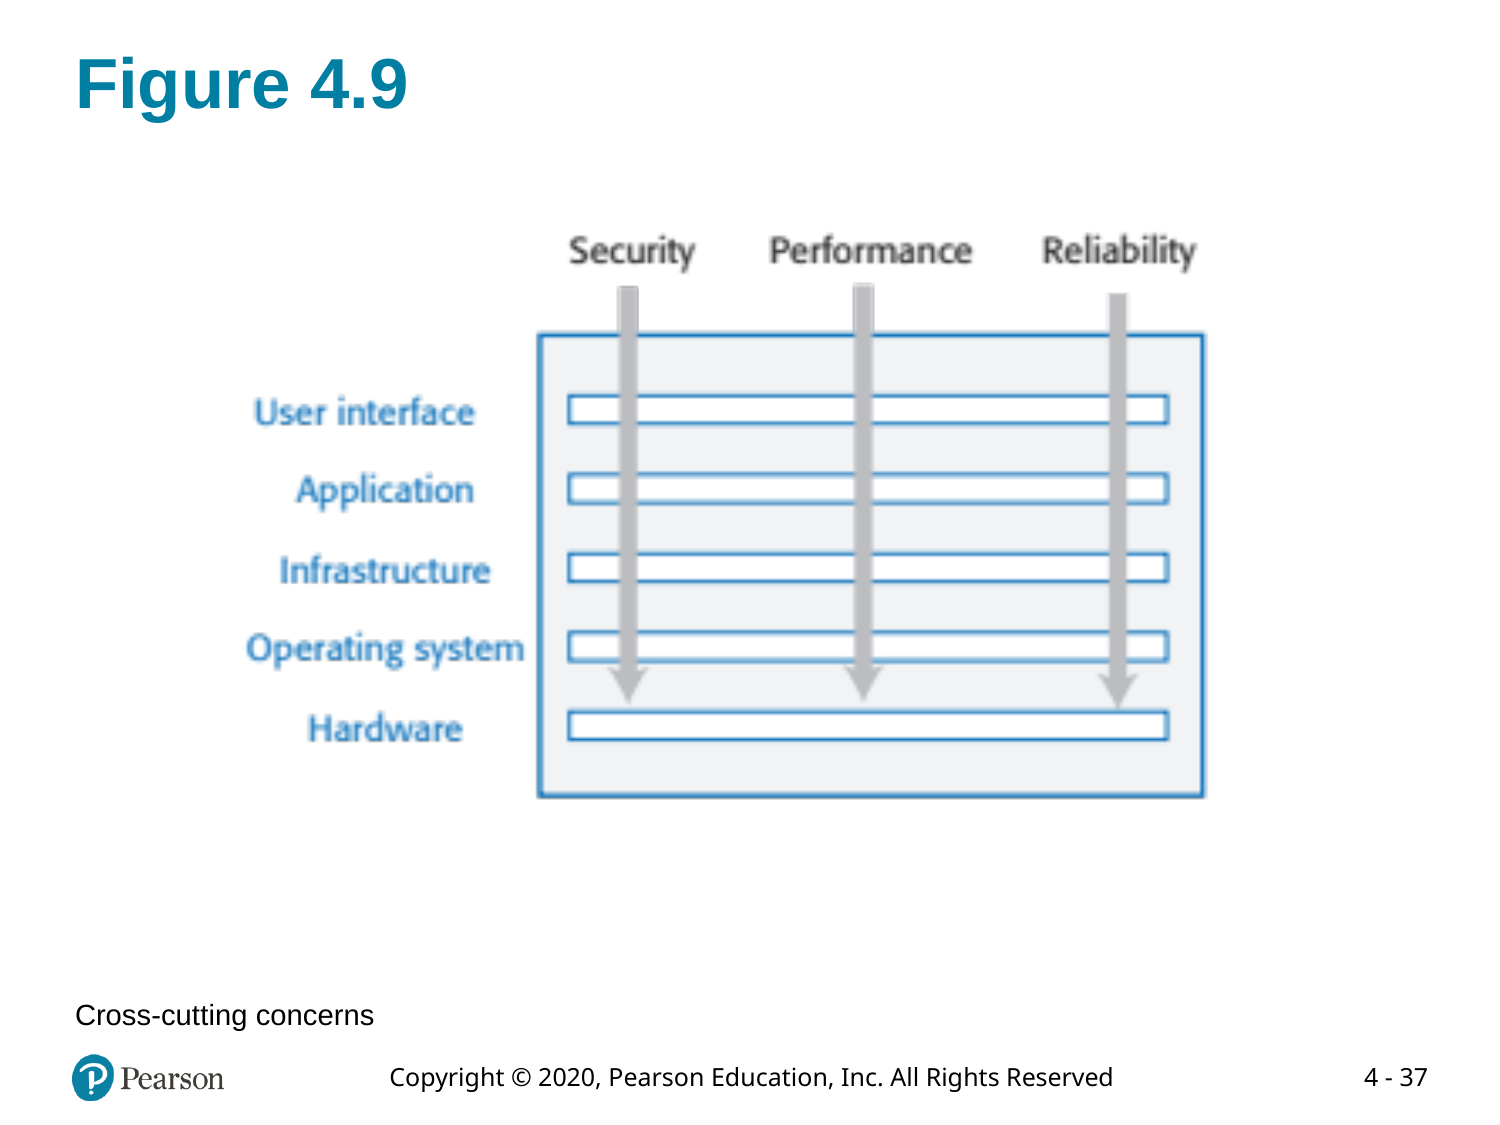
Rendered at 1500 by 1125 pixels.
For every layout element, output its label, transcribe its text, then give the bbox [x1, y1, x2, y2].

picture [99, 1054, 224, 1101]
list Cross-cutting concerns [75, 880, 1425, 1031]
picture [72, 1054, 89, 1072]
picture [237, 174, 1253, 838]
picture [72, 1087, 83, 1101]
title Figure 4.9 [75, 37, 1425, 213]
picture [81, 1064, 107, 1089]
